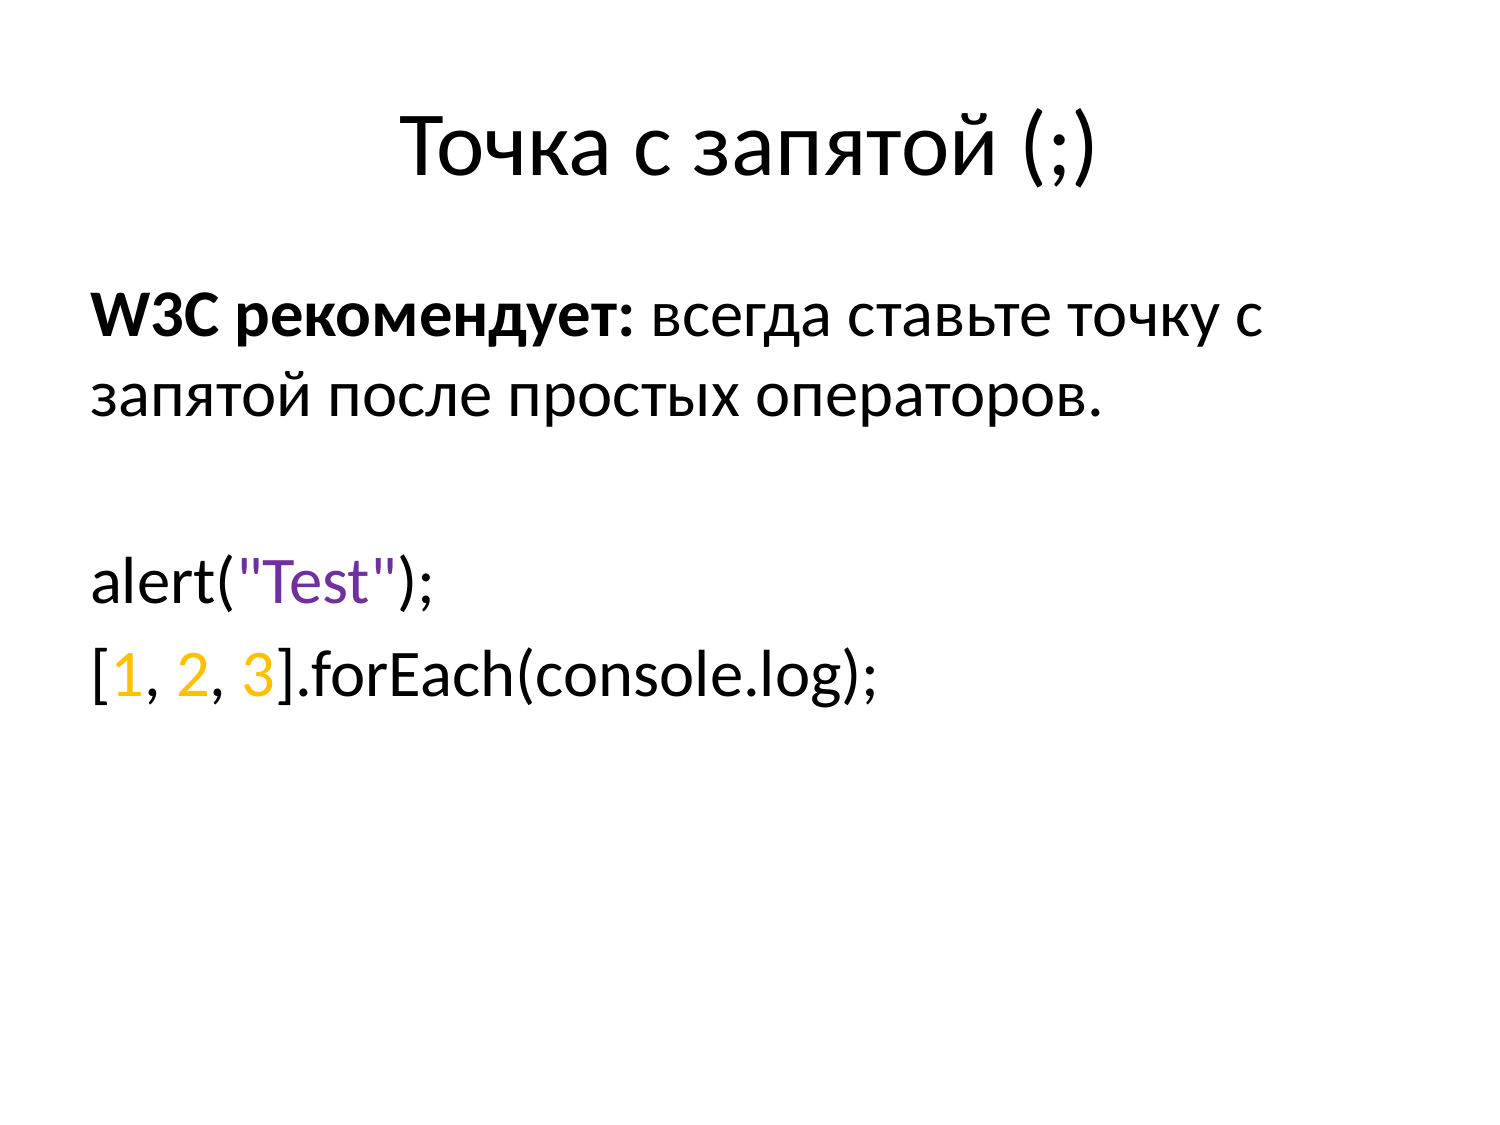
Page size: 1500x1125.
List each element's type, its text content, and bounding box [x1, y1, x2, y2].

list W3C рекомендует: всегда ставьте точку с запятой после простых операторов. alert("Test"); [1, 2, 3].forEach(console.log); [75, 262, 1425, 1005]
title Точка с запятой (;) [75, 45, 1425, 233]
